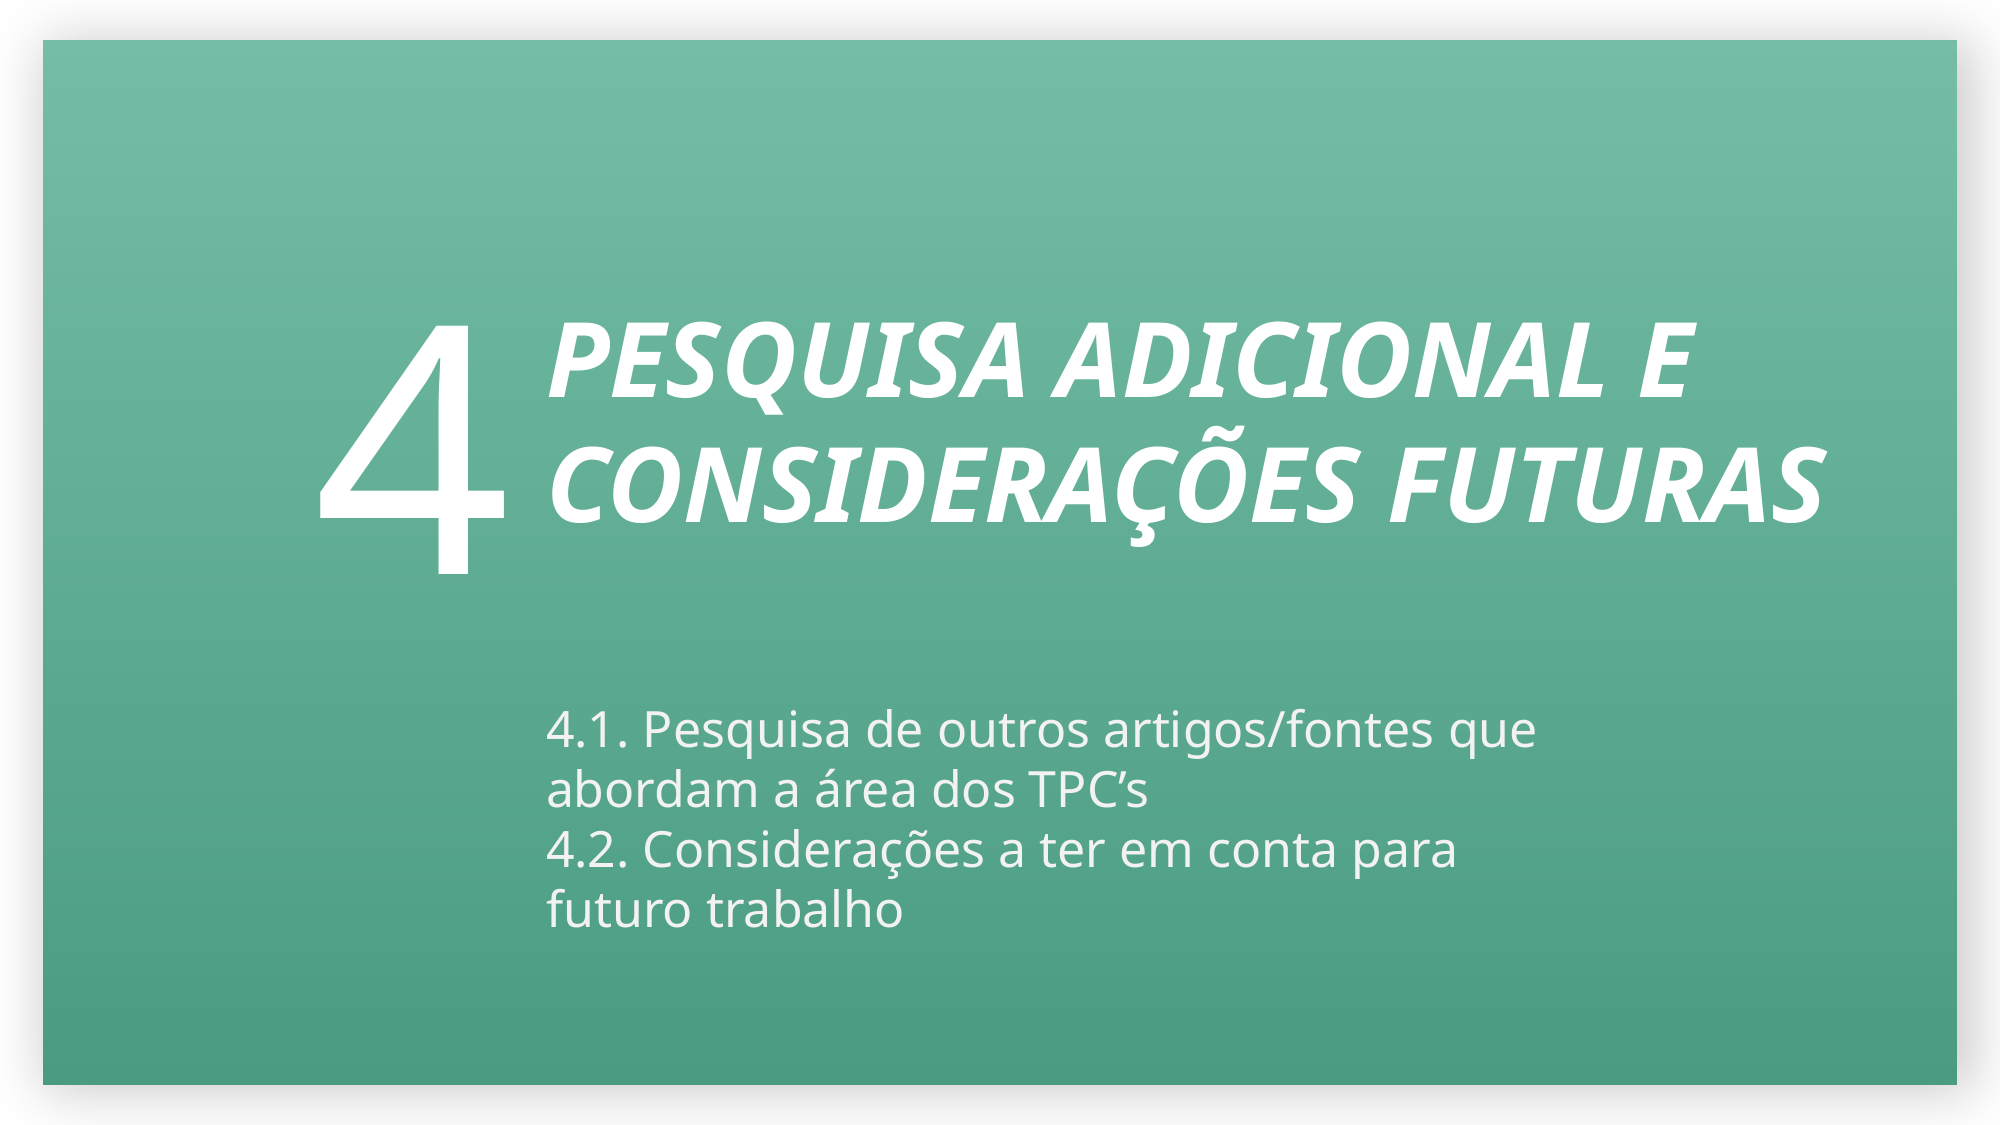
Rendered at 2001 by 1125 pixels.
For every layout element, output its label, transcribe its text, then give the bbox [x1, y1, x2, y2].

text_box [42, 39, 1958, 1085]
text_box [222, 221, 1917, 680]
text_box 4.1. Pesquisa de outros artigos/fontes que abordam a área dos TPC’s 4.2. Considerações a ter em conta para futuro trabalho [531, 690, 1589, 945]
